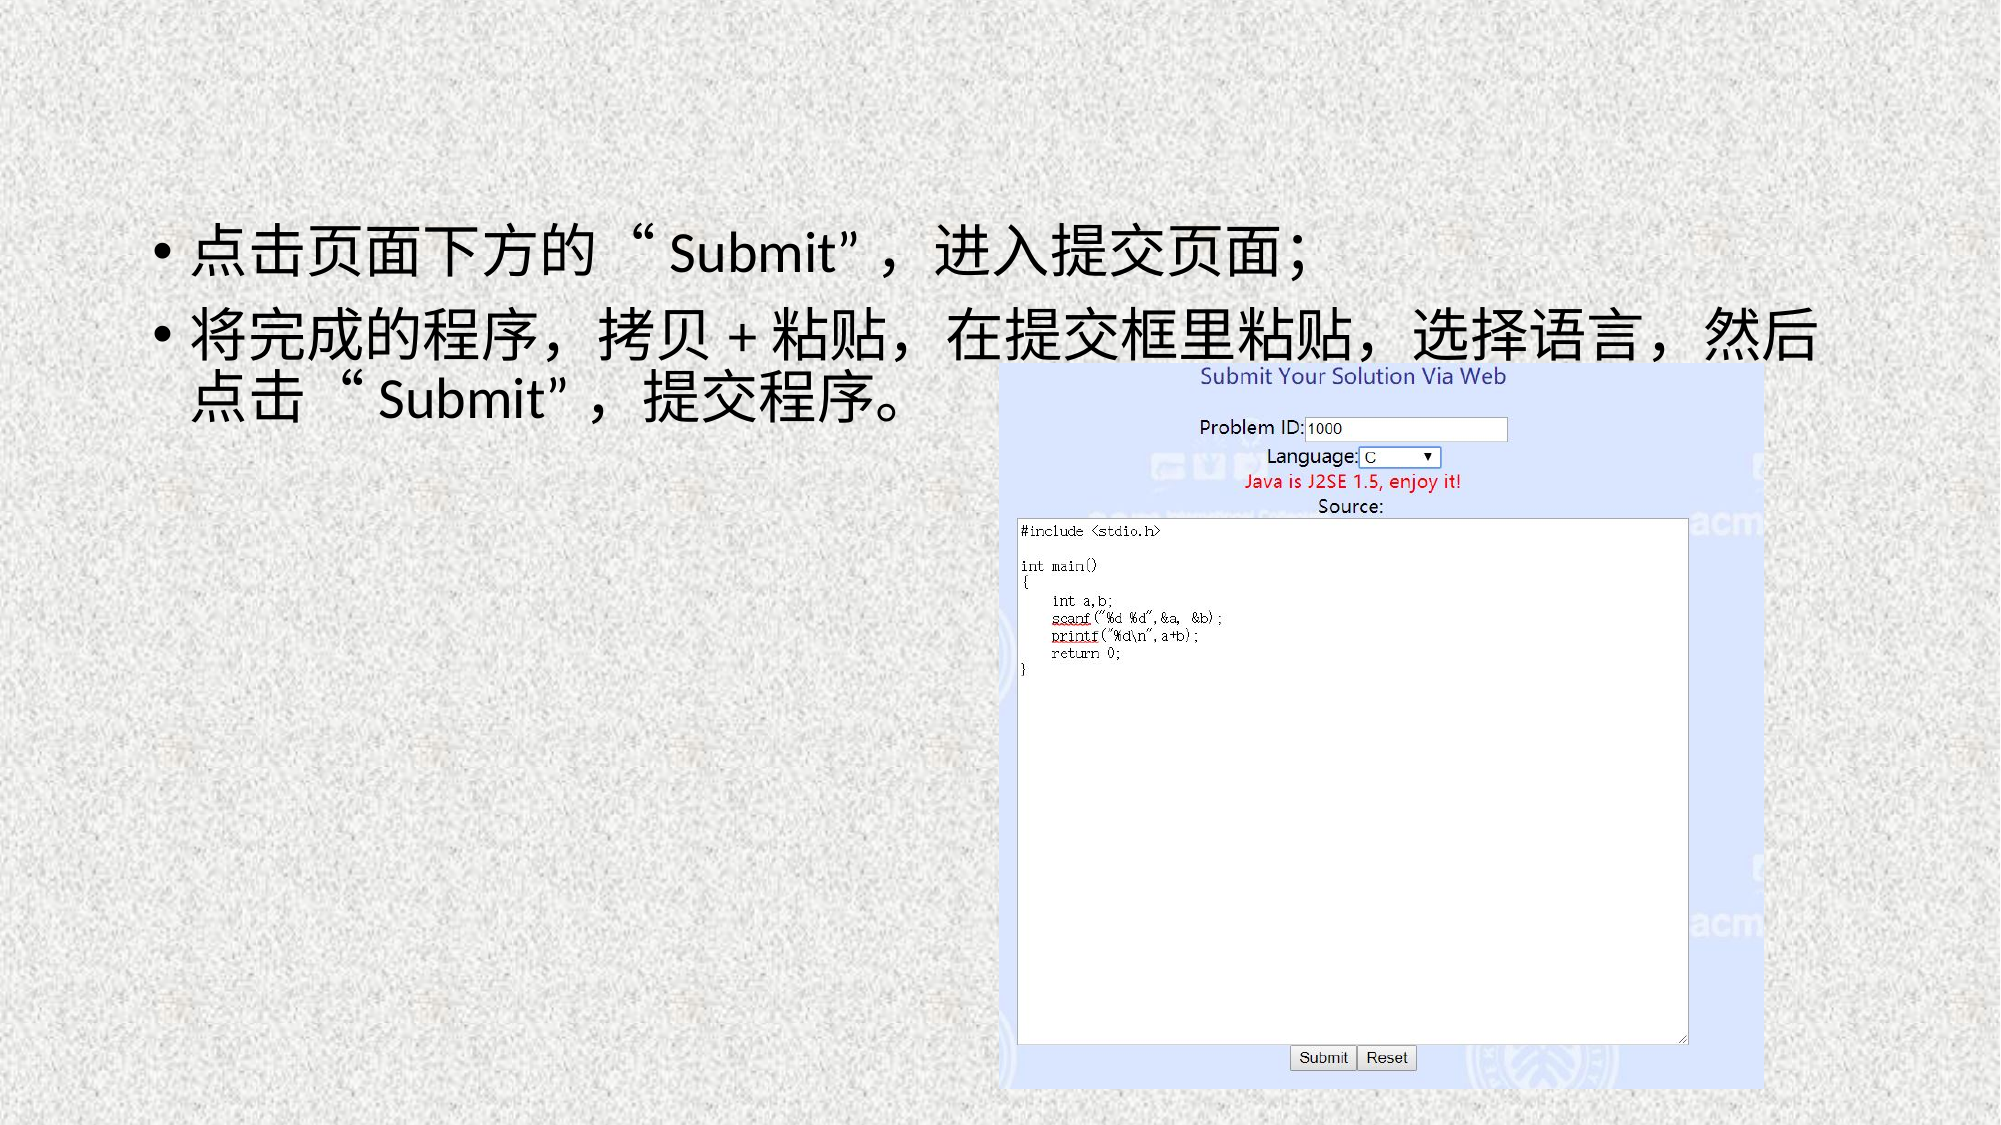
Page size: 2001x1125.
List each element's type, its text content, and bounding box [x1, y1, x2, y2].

list 点击页面下方的“Submit”，进入提交页面； 将完成的程序，拷贝+粘贴，在提交框里粘贴，选择语言，然后点击“Submit”，提交程序。 [137, 214, 1863, 1089]
picture [0, 0, 2001, 1125]
